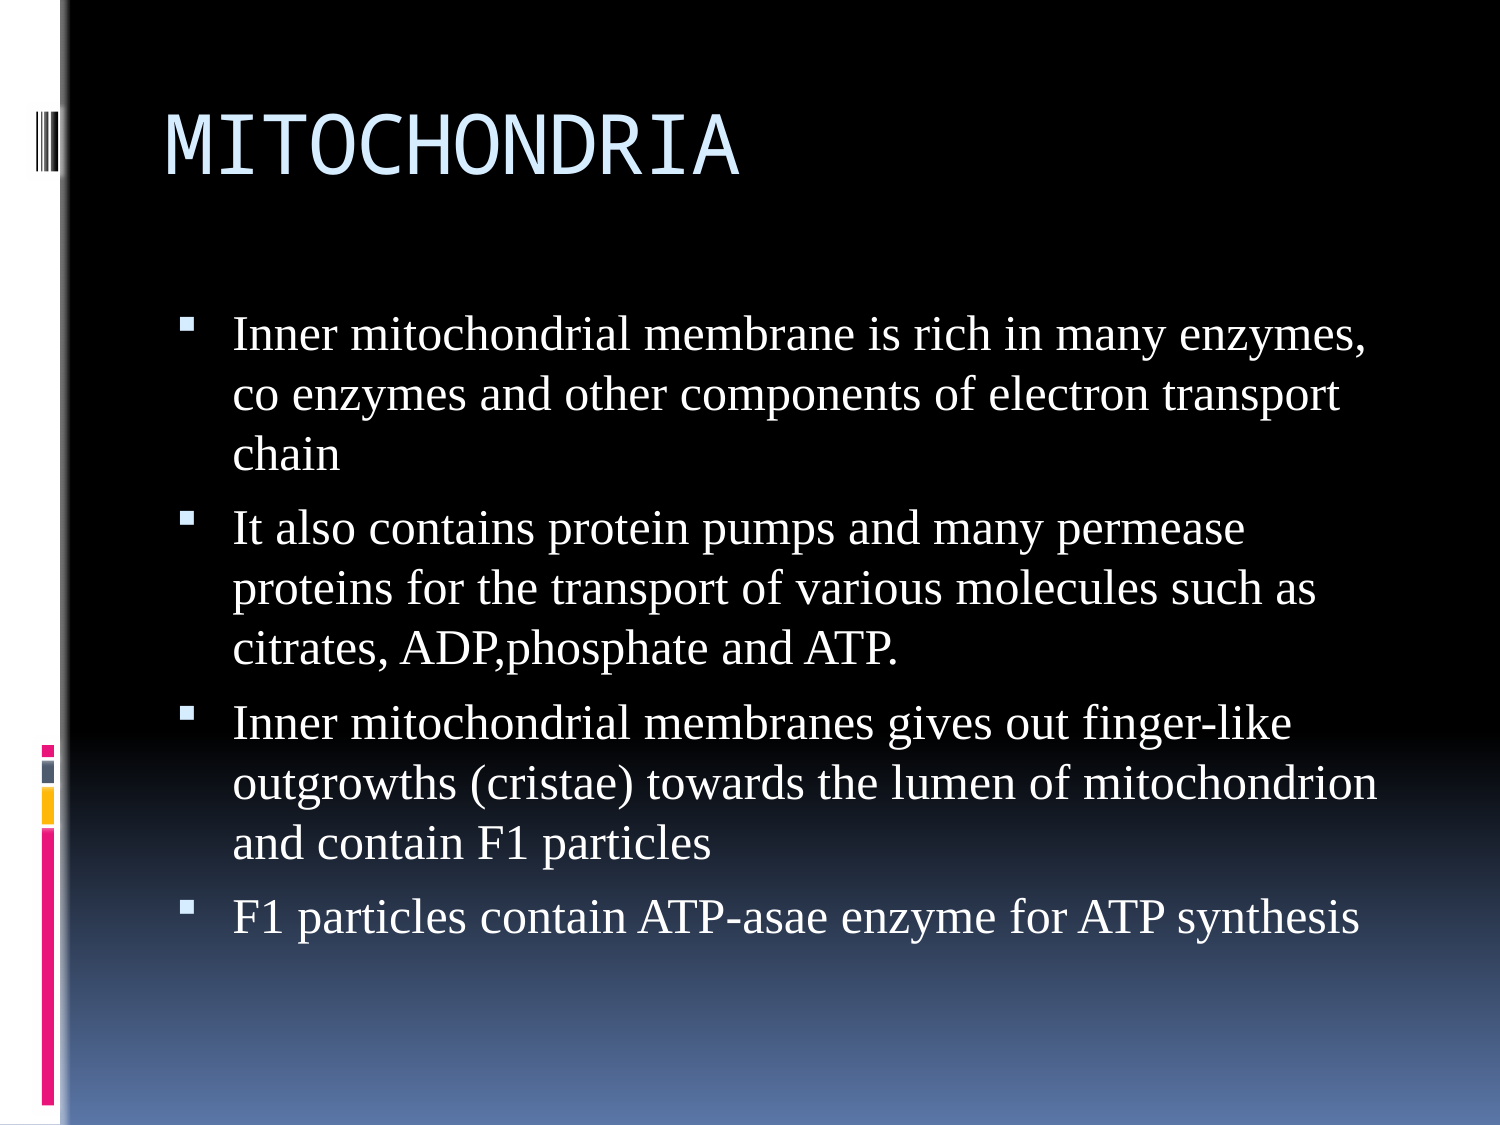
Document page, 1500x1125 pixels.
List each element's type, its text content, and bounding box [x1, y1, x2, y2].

list Inner mitochondrial membrane is rich in many enzymes, co enzymes and other components of electron transport chain It also contains protein pumps and many permease proteins for the transport of various molecules such as citrates, ADP,phosphate and ATP. Inner mitochondrial membranes gives out finger-like outgrowths (cristae) towards the lumen of mitochondrion and contain F1 particles F1 particles contain ATP-asae enzyme for ATP synthesis [150, 292, 1425, 1043]
title MITOCHONDRIA [150, 83, 1425, 234]
